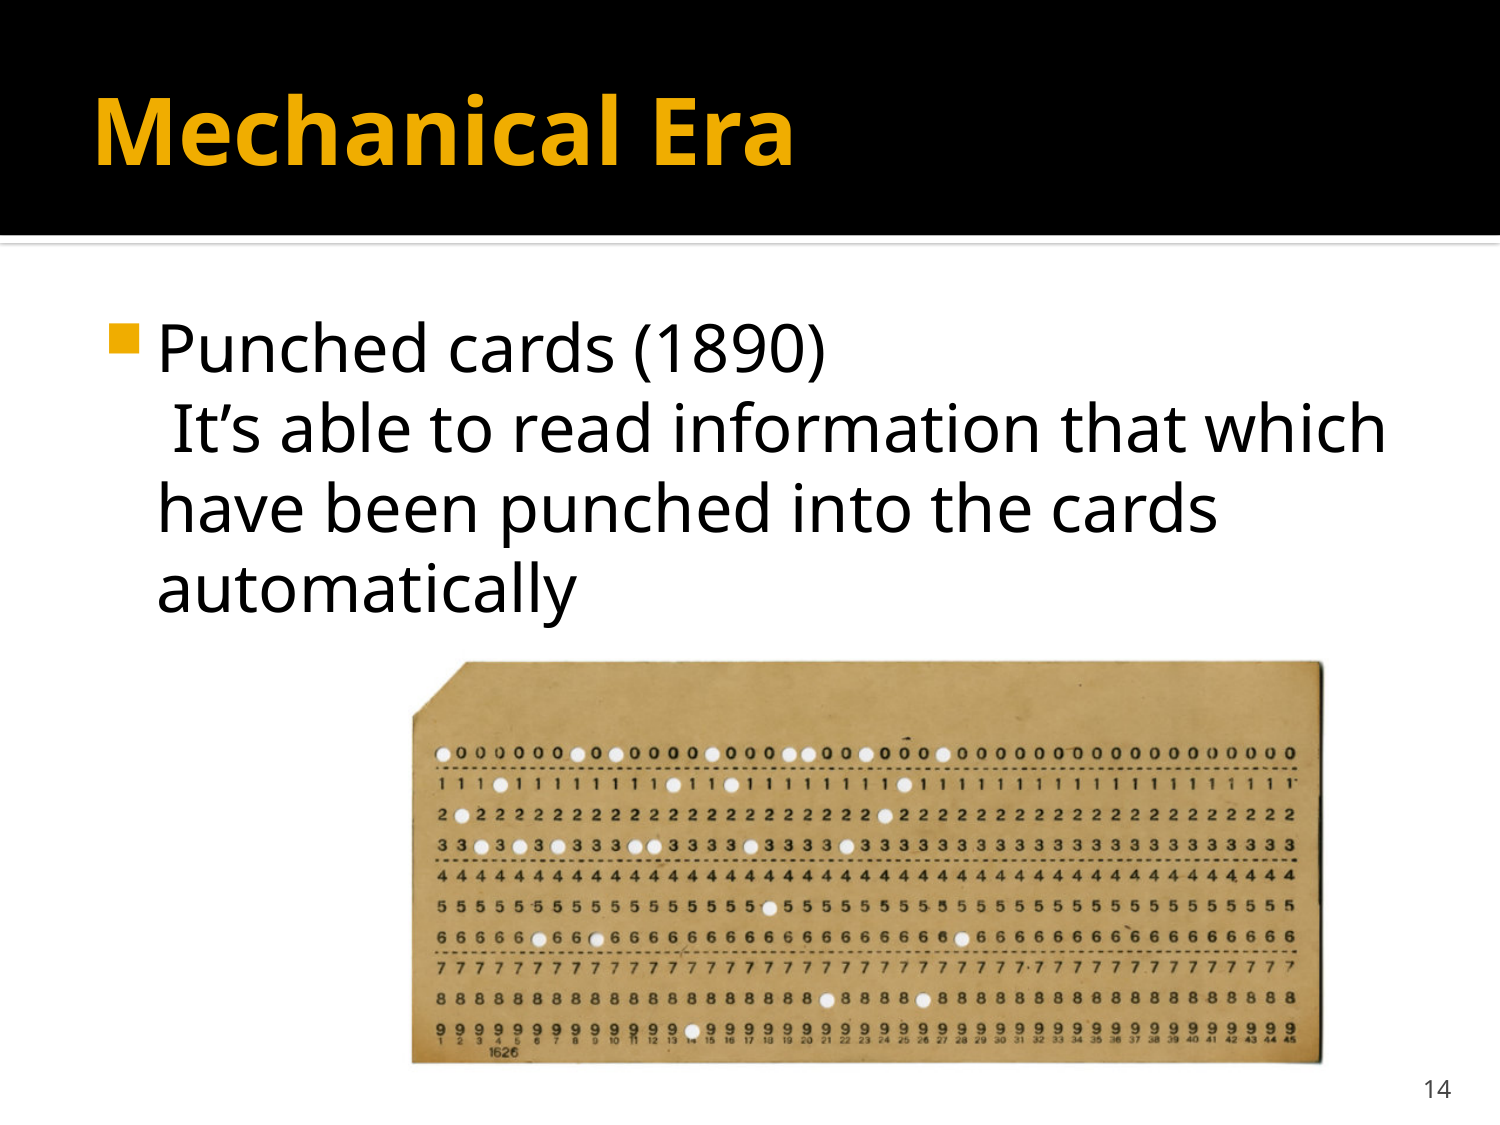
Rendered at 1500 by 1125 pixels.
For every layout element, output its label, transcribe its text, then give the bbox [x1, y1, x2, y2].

list Punched cards (1890) It’s able to read information that which have been punched into the cards automatically [75, 291, 1425, 1050]
picture [399, 649, 1338, 1078]
title Mechanical Era [75, 25, 1425, 231]
slide_number 14 [1345, 1062, 1467, 1108]
